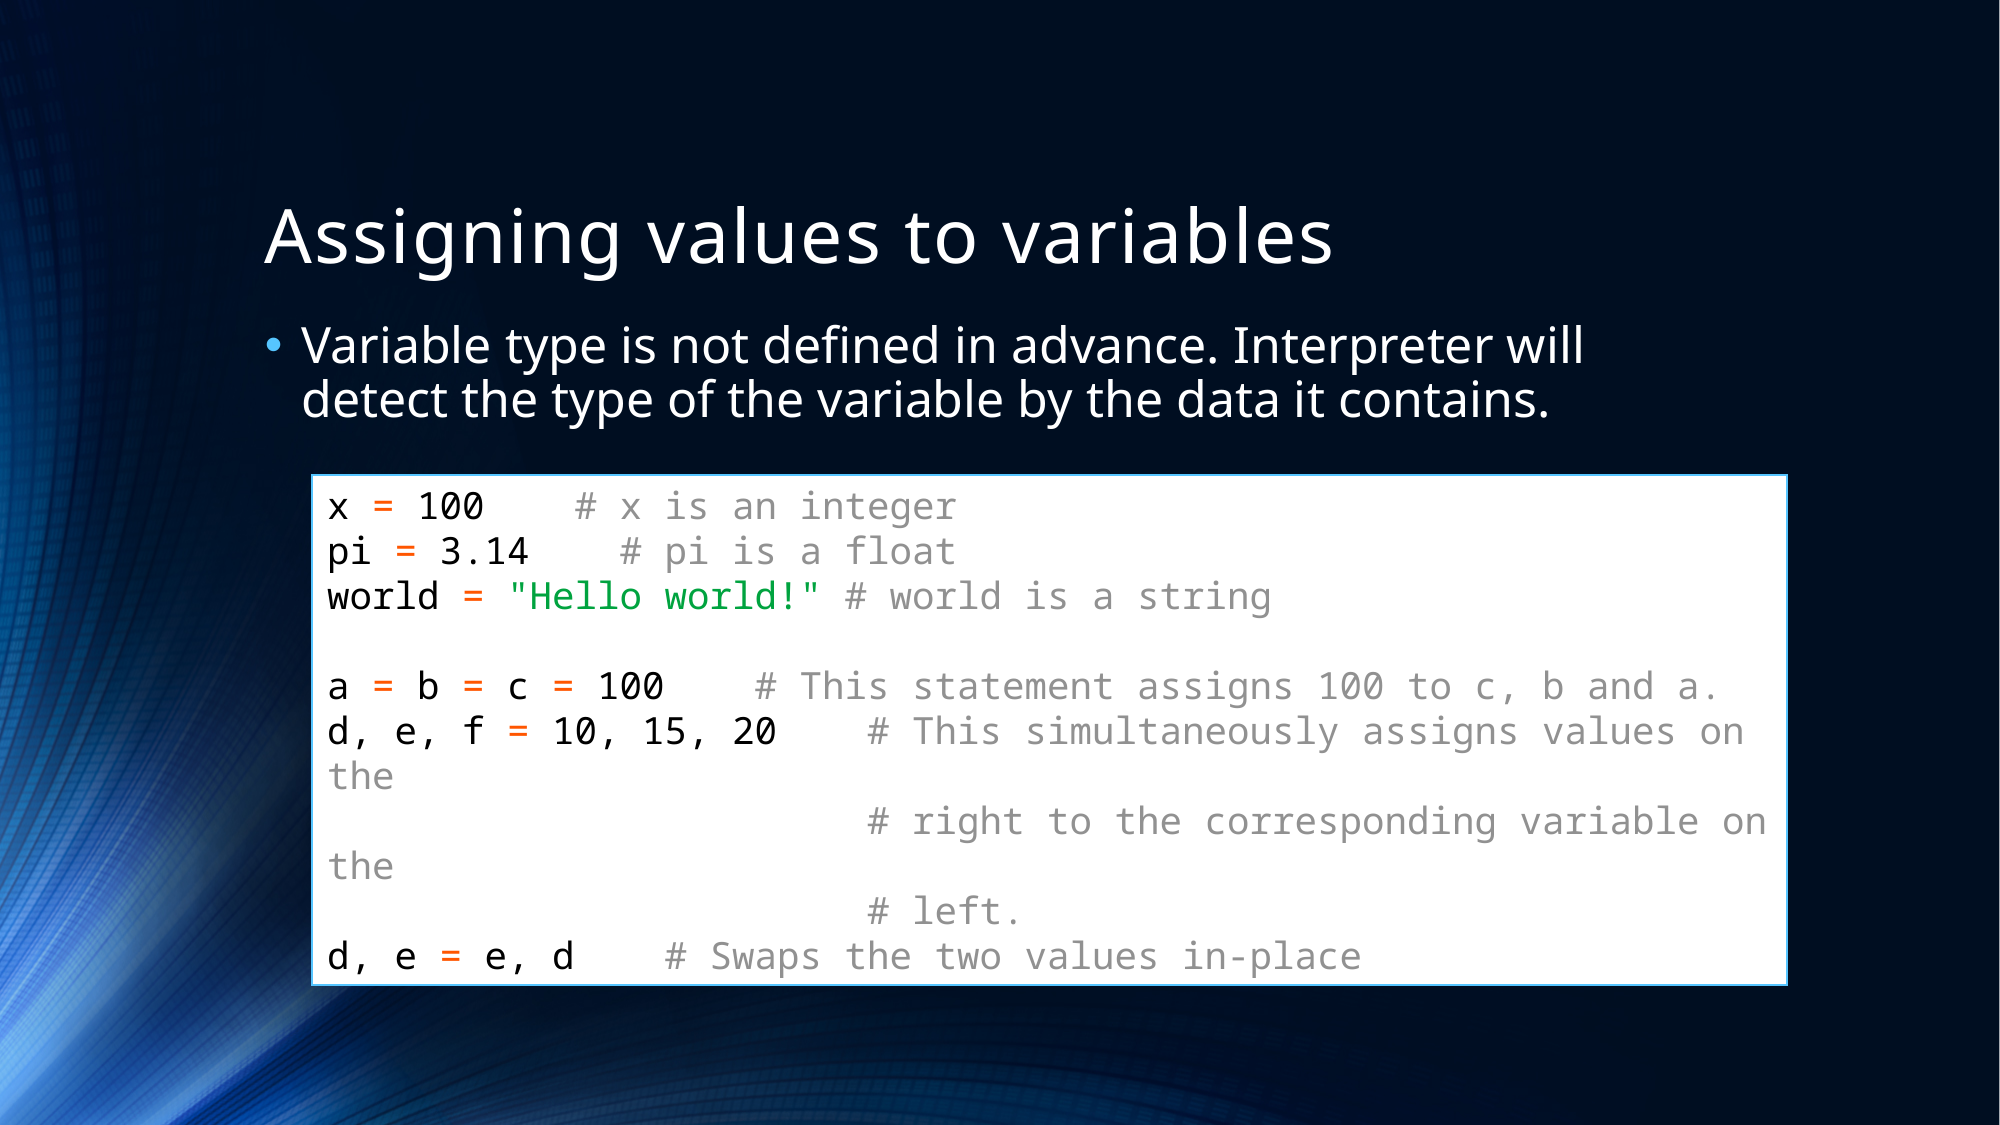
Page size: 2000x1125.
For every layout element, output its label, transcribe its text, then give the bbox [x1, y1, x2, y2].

title Assigning values to variables [249, 62, 1750, 288]
text_box x = 100 # x is an integer pi = 3.14 # pi is a float world = "Hello world!" # world is a string a = b = c = 100 # This statement assigns 100 to c, b and a. d, e, f = 10, 15, 20 # This simultaneously assigns values on the # right to the corresponding variable on the # left. d, e = e, d # Swaps the two values in-place [311, 474, 1788, 986]
picture [0, 0, 2000, 1125]
list Variable type is not defined in advance. Interpreter will detect the type of the variable by the data it contains. [249, 312, 1749, 988]
